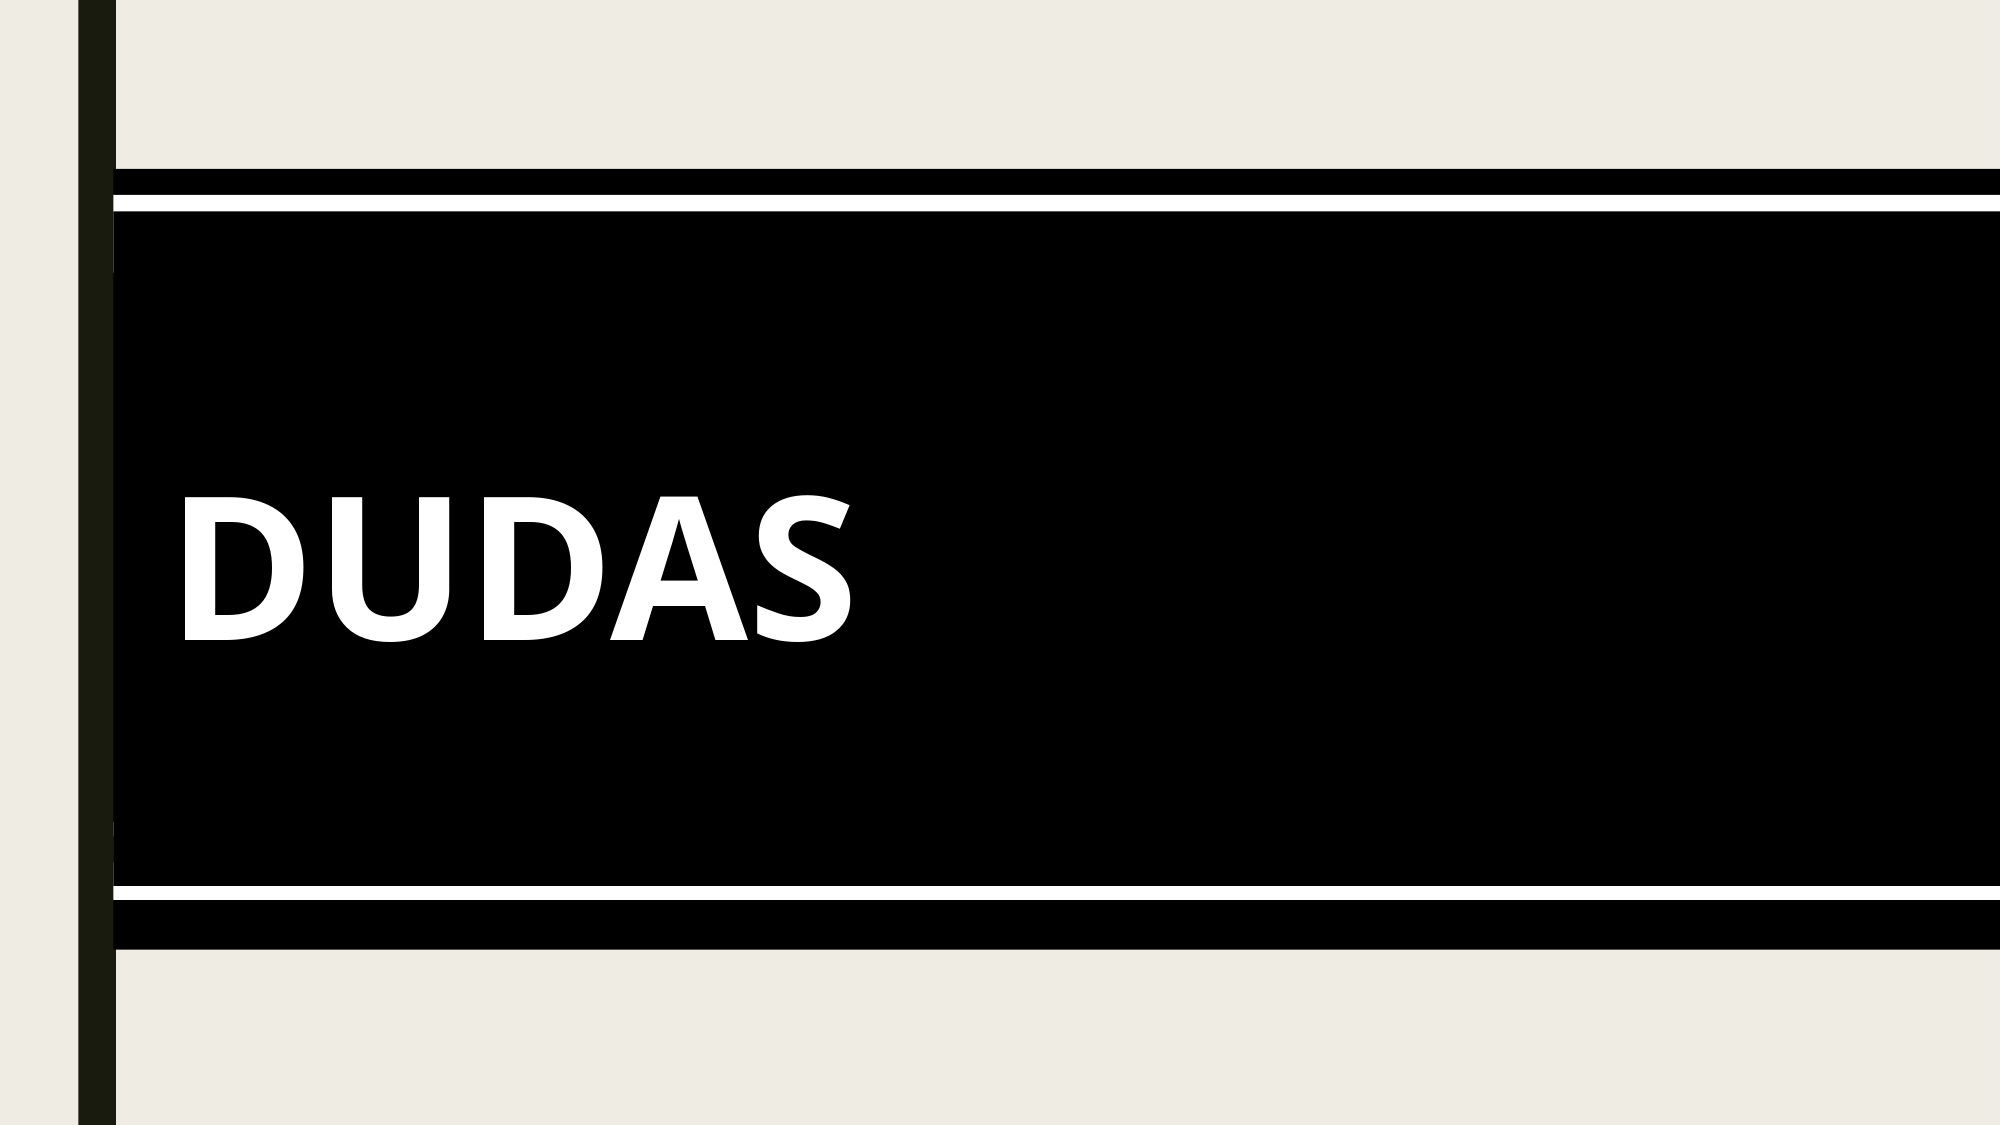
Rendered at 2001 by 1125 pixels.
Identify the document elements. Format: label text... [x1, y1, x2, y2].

text_box DUDAS [152, 432, 1640, 688]
text_box [111, 897, 2000, 952]
text_box [111, 209, 2000, 834]
text_box [111, 166, 2000, 192]
text_box [111, 192, 2000, 209]
text_box [111, 834, 2000, 889]
text_box [111, 889, 2000, 897]
